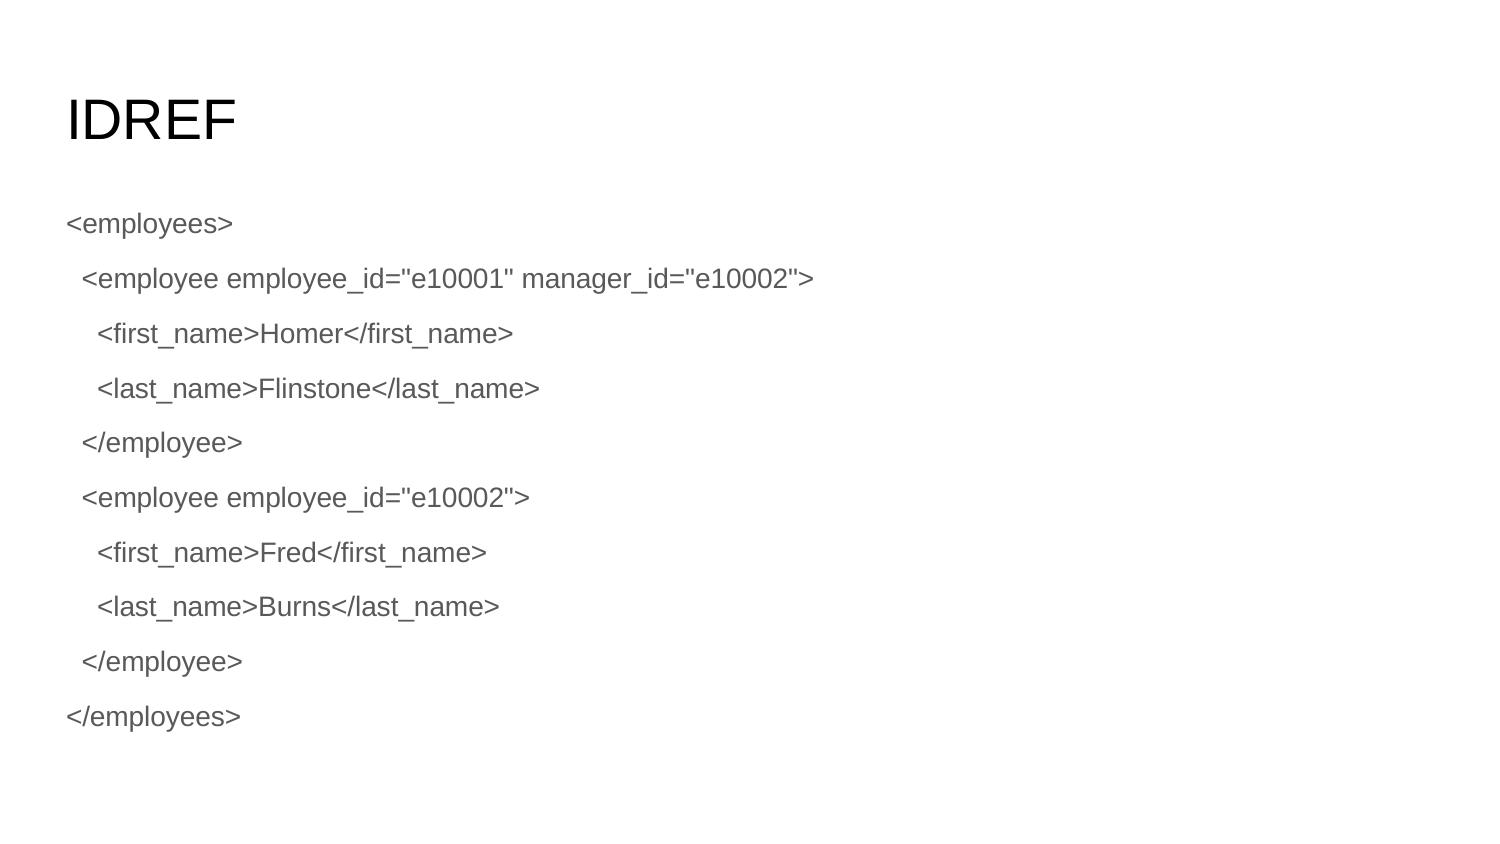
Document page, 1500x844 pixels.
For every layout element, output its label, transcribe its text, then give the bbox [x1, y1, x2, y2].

title IDREF [51, 72, 1449, 167]
list <employees> <employee employee_id="e10001" manager_id="e10002"> <first_name>Homer</first_name> <last_name>Flinstone</last_name> </employee> <employee employee_id="e10002"> <first_name>Fred</first_name> <last_name>Burns</last_name> </employee> </employees> [51, 189, 1449, 750]
